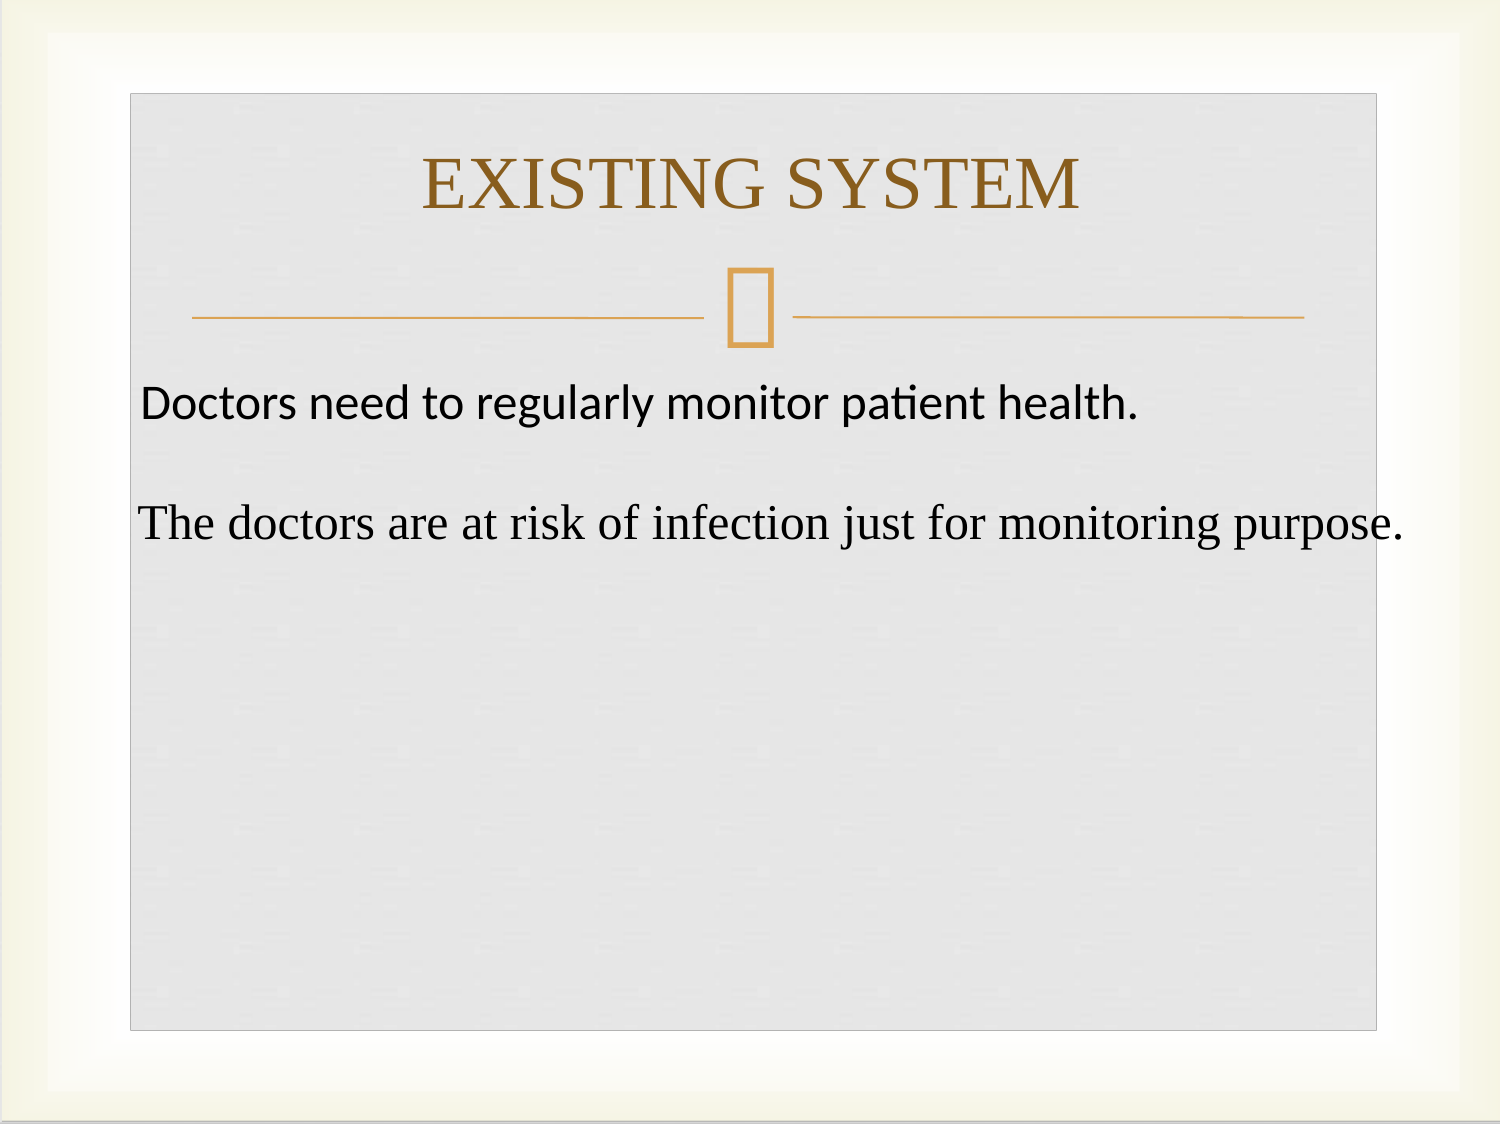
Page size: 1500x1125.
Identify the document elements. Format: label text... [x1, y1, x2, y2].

text_box [1, 0, 1500, 1123]
text_box [0, 0, 1500, 1125]
text_box Doctors need to regularly monitor patient health. [138, 376, 1146, 431]
text_box EXISTING SYSTEM  [416, 145, 1087, 369]
text_box The doctors are at risk of infection just for monitoring purpose. [137, 459, 1500, 613]
